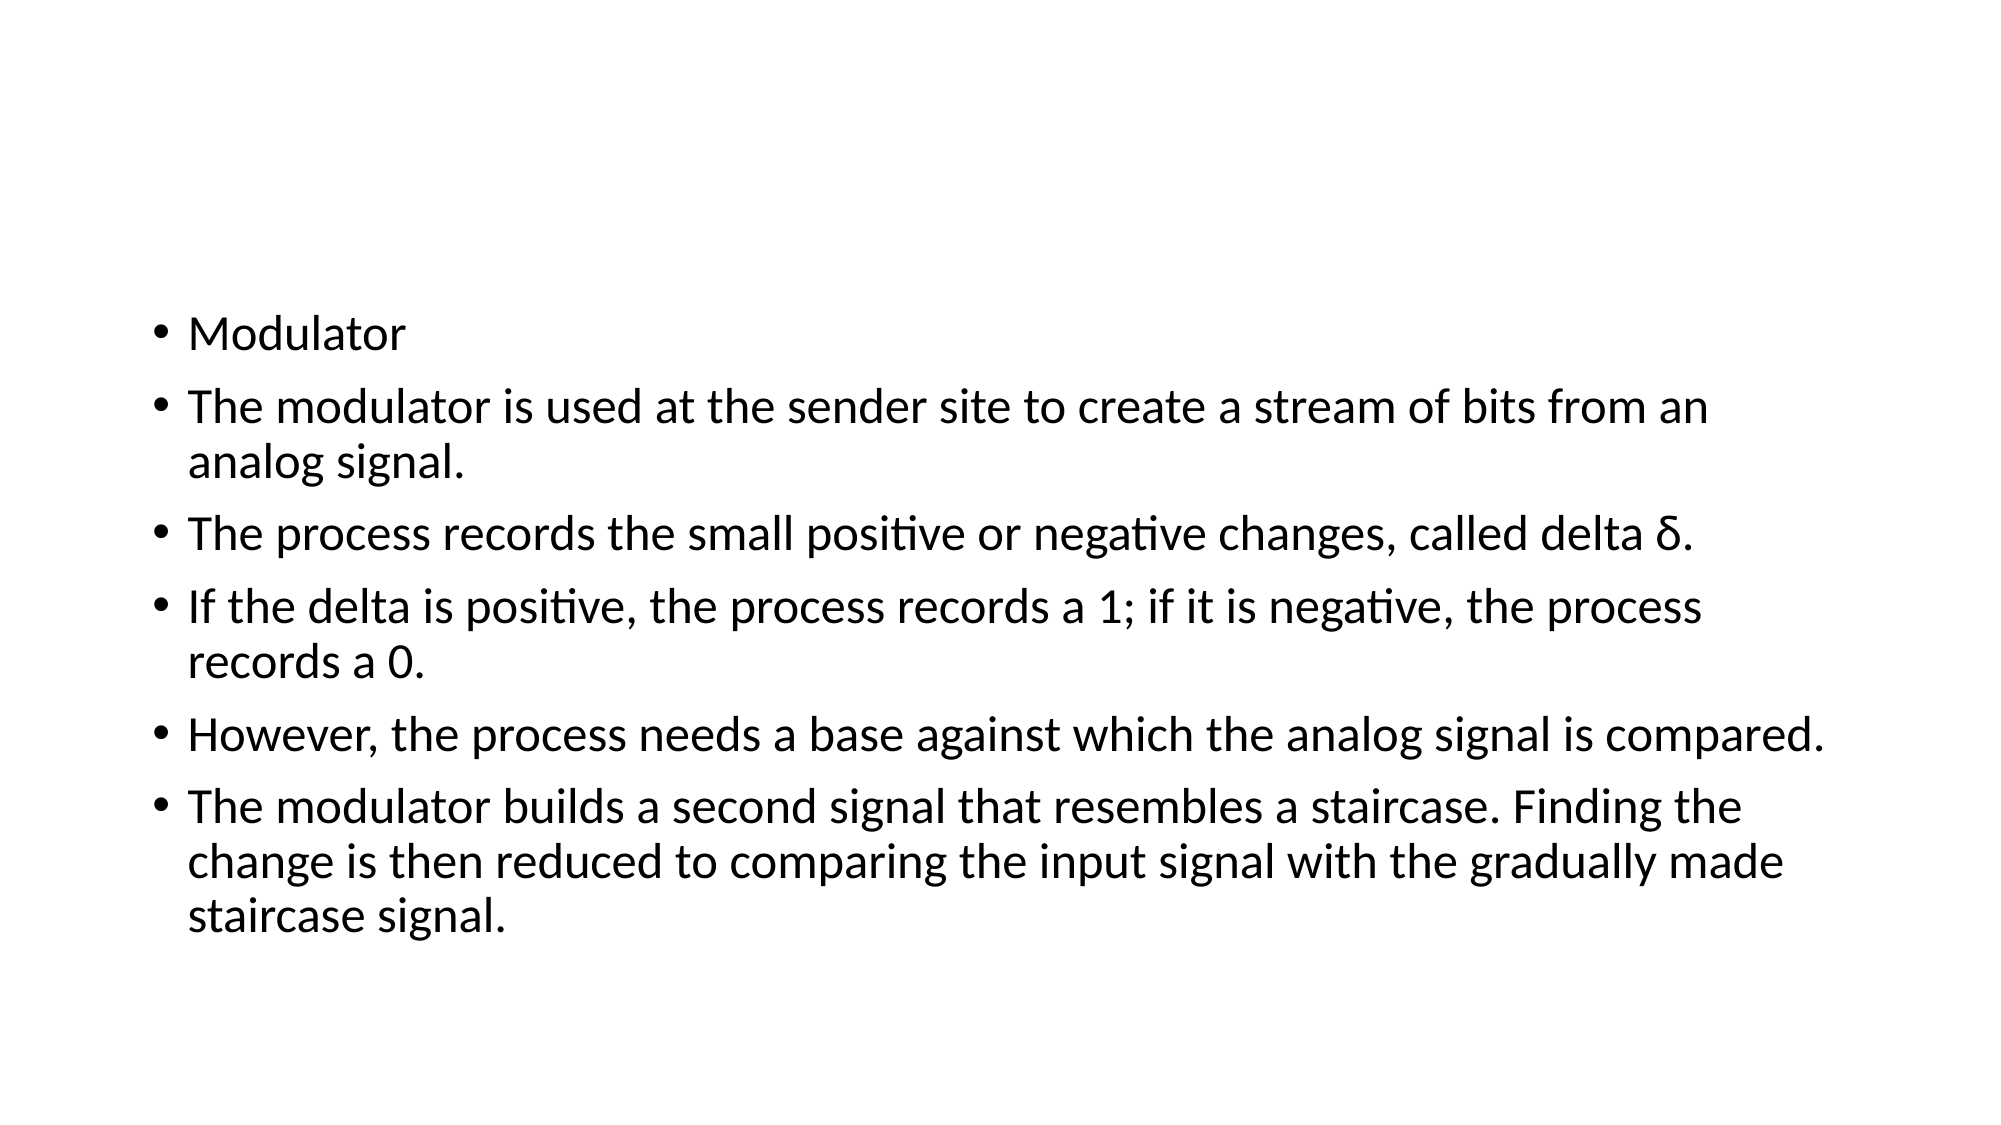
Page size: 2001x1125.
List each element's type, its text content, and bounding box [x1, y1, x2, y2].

list Modulator The modulator is used at the sender site to create a stream of bits from an analog signal. The process records the small positive or negative changes, called delta δ. If the delta is positive, the process records a 1; if it is negative, the process records a 0. However, the process needs a base against which the analog signal is compared. The modulator builds a second signal that resembles a staircase. Finding the change is then reduced to comparing the input signal with the gradually made staircase signal. [137, 299, 1863, 1014]
